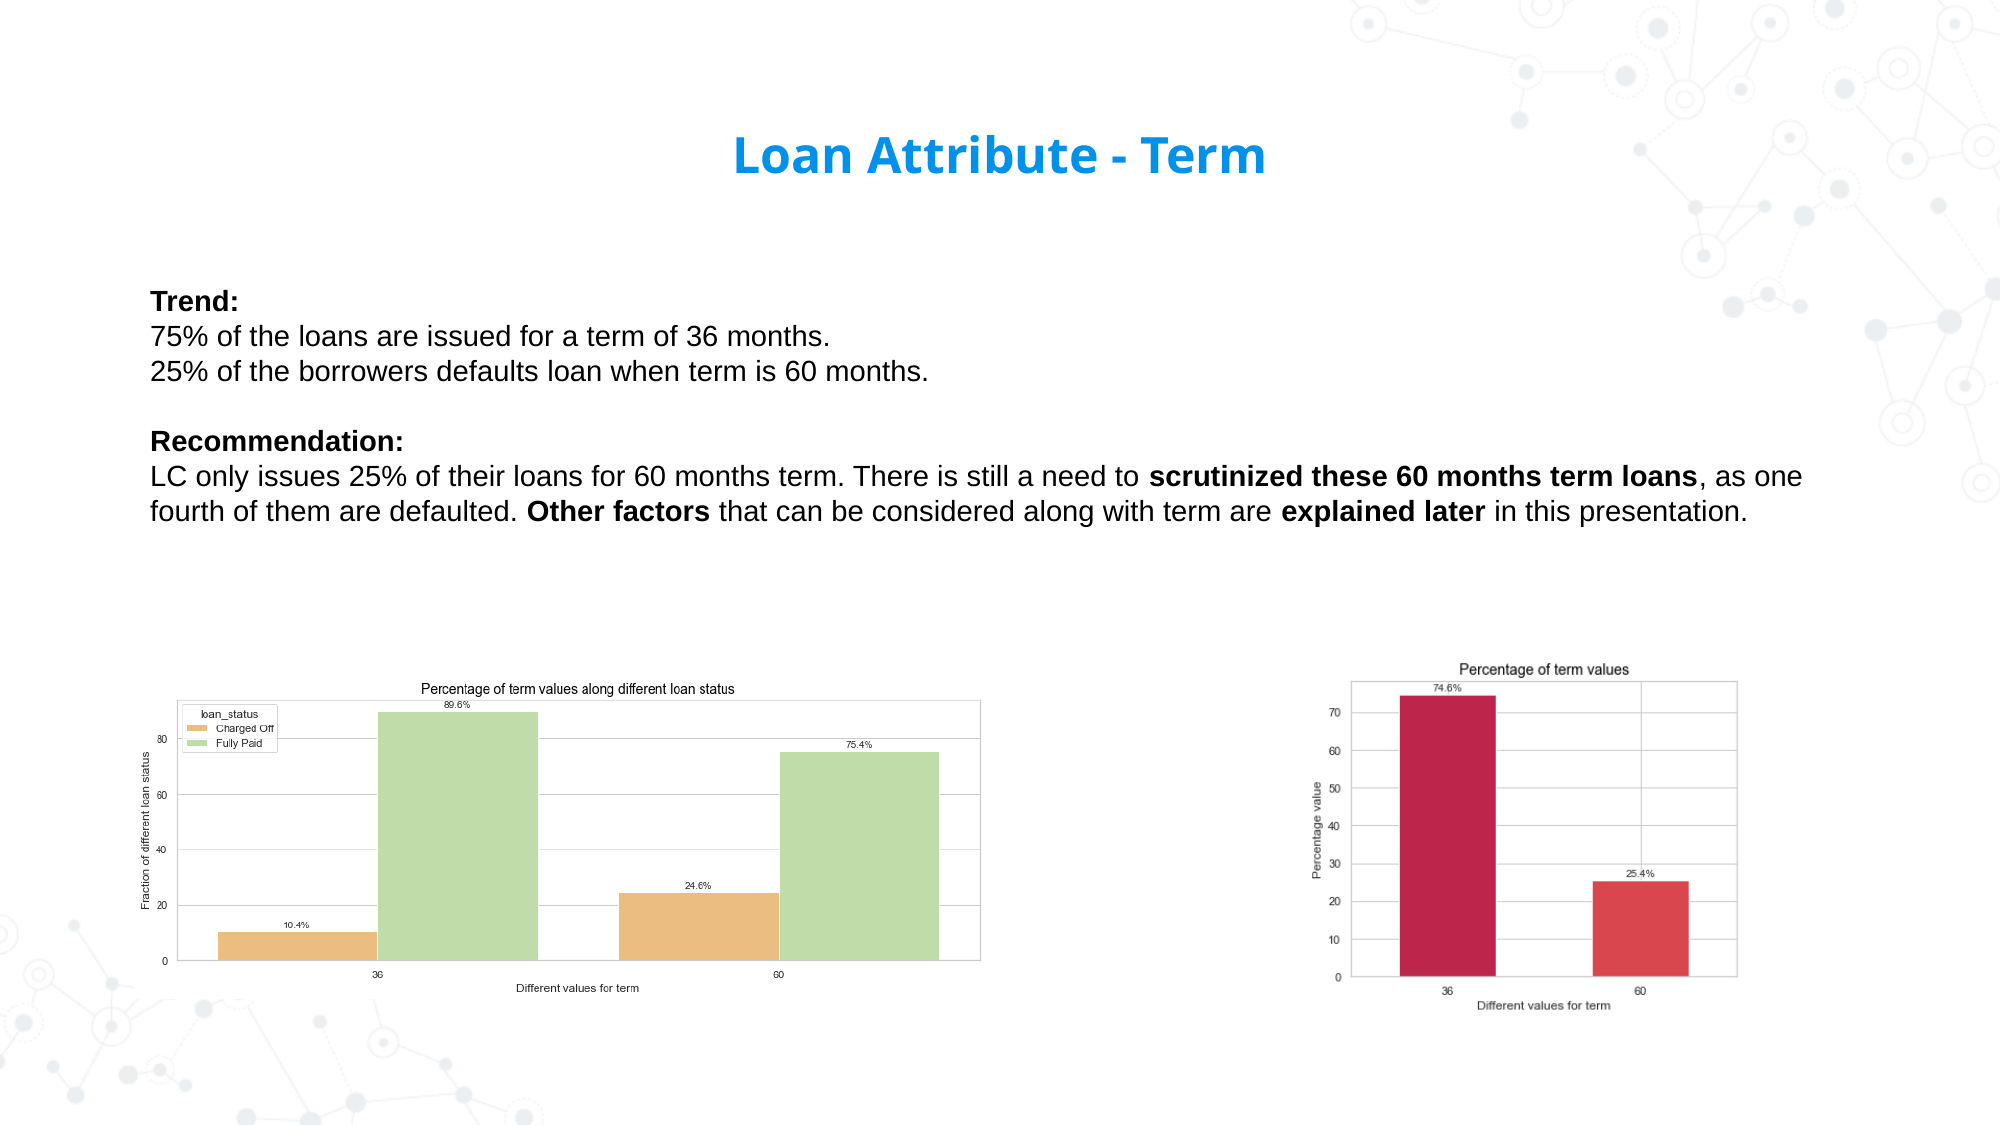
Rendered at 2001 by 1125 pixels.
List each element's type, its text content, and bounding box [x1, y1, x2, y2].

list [135, 676, 986, 999]
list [1305, 656, 1744, 1020]
title Loan Attribute - Term [171, 126, 1828, 199]
text_box Trend: 75% of the loans are issued for a term of 36 months. 25% of the borrowers defaults loan when term is 60 months. Recommendation: LC only issues 25% of their loans for 60 months term. There is still a need to scrutinized these 60 months term loans, as one fourth of them are defaulted. Other factors that can be considered along with term are explained later in this presentation. [135, 274, 1835, 570]
